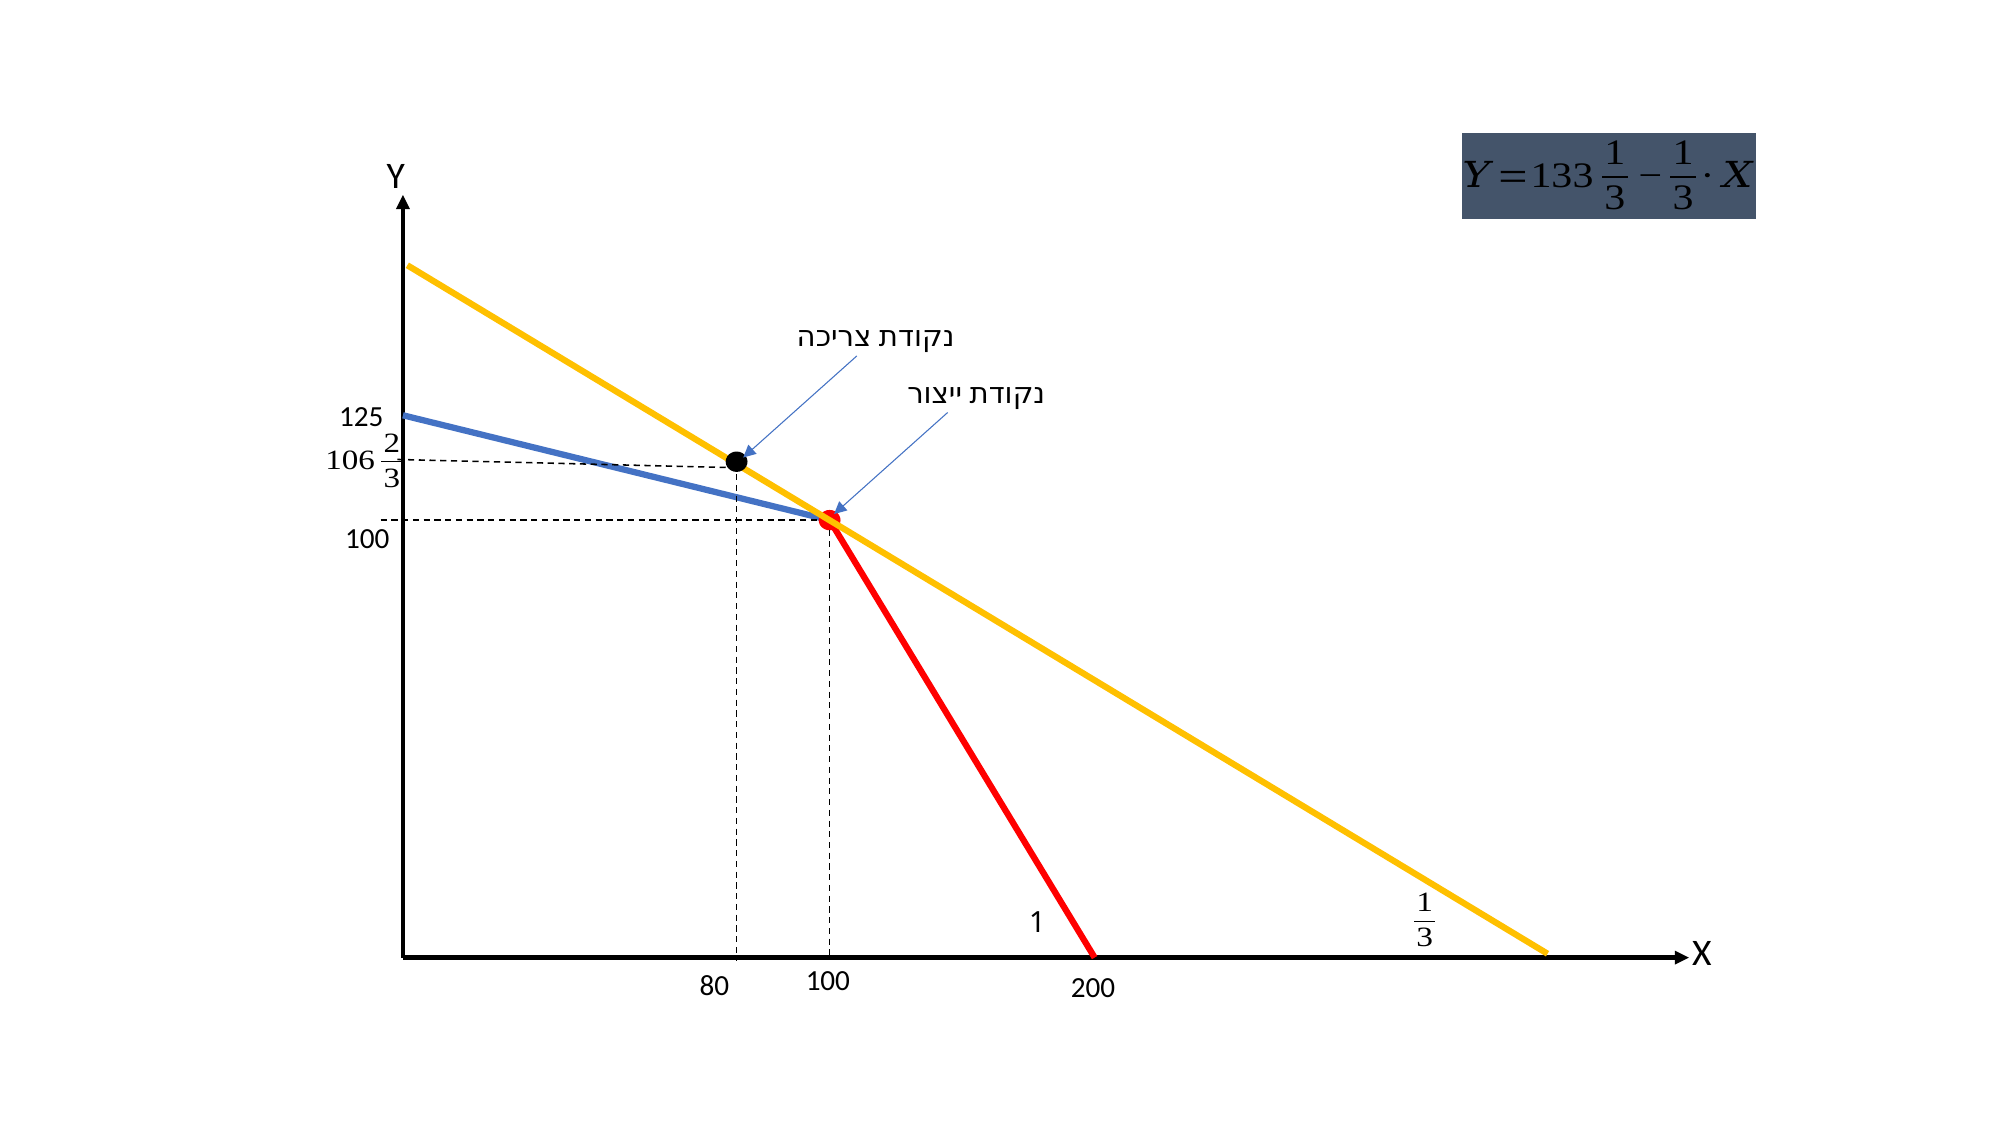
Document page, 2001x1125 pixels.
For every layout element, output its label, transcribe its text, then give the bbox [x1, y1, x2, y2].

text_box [743, 355, 857, 458]
text_box 125 [324, 389, 402, 440]
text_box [407, 265, 1548, 954]
text_box 100 [330, 512, 402, 563]
text_box Y [371, 143, 432, 203]
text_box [402, 415, 407, 459]
text_box 200 [1056, 961, 1134, 1012]
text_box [397, 459, 737, 468]
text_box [402, 468, 407, 520]
text_box 80 [684, 958, 789, 1009]
text_box X [1677, 920, 1737, 981]
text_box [830, 954, 1095, 958]
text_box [402, 194, 1689, 958]
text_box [834, 412, 948, 515]
text_box 100 [791, 958, 869, 1004]
